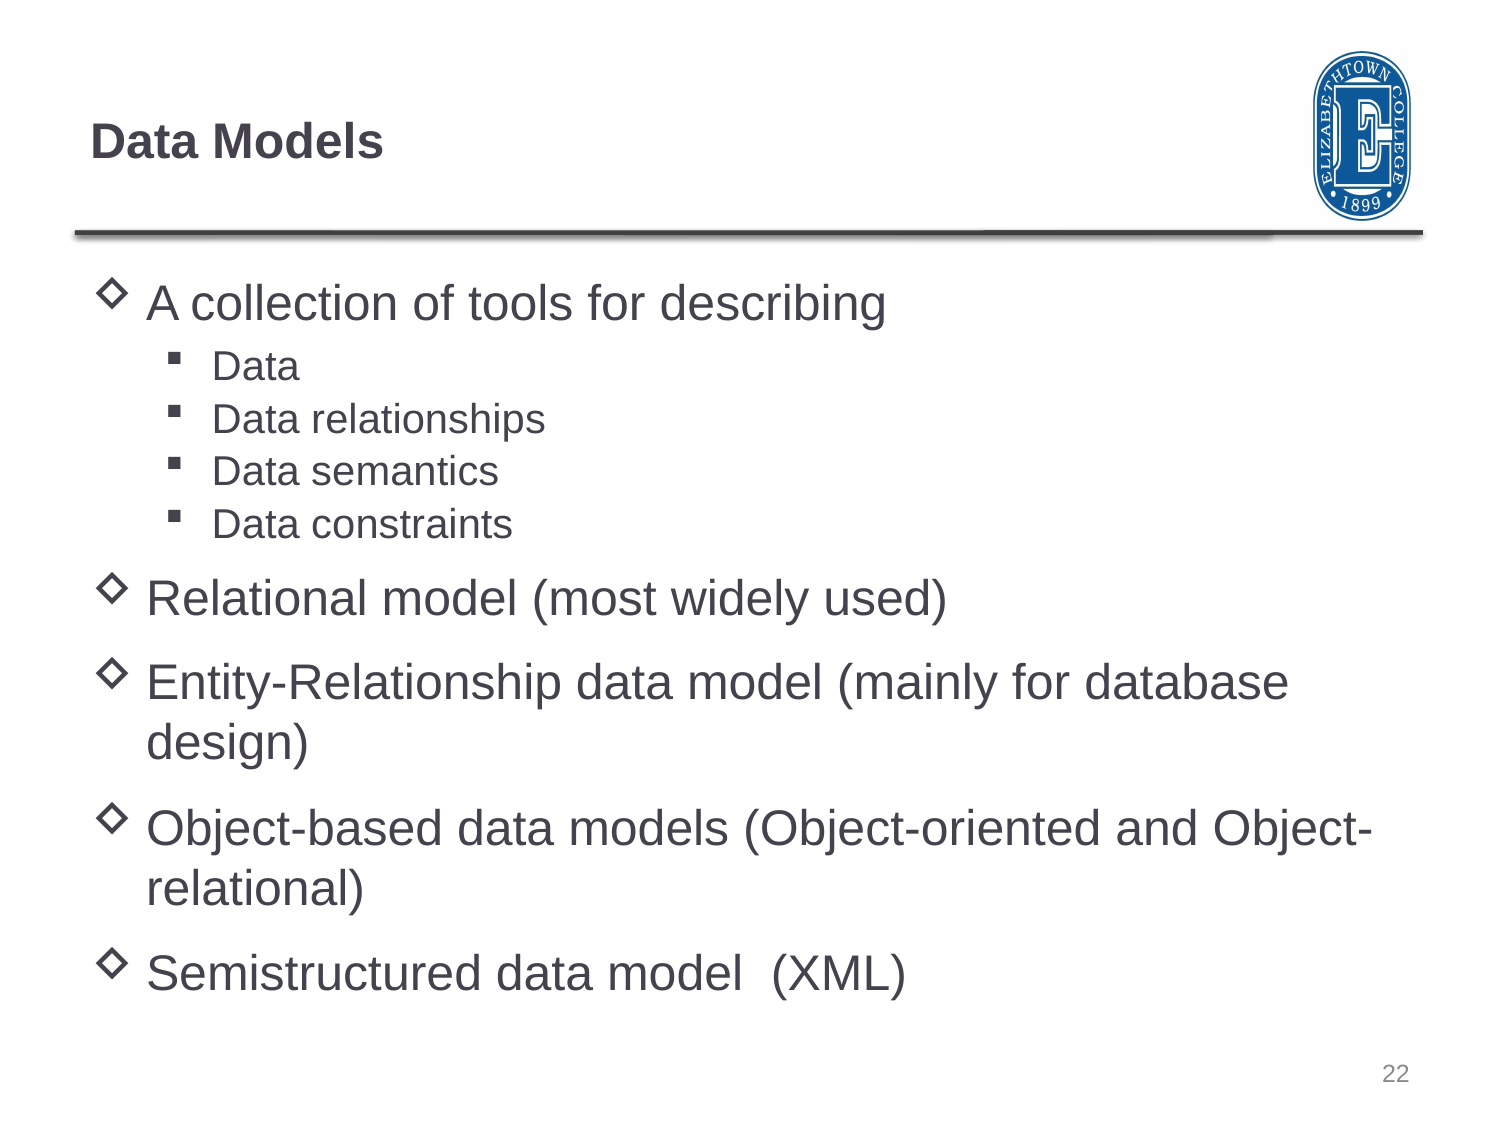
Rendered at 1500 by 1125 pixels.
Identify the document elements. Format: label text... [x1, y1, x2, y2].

list A collection of tools for describing Data Data relationships Data semantics Data constraints Relational model (most widely used) Entity-Relationship data model (mainly for database design) Object-based data models (Object-oriented and Object-relational) Semistructured data model (XML) [75, 262, 1425, 1005]
picture [1272, 44, 1474, 228]
title Data Models [74, 44, 1272, 233]
slide_number 22 [1074, 1042, 1425, 1103]
